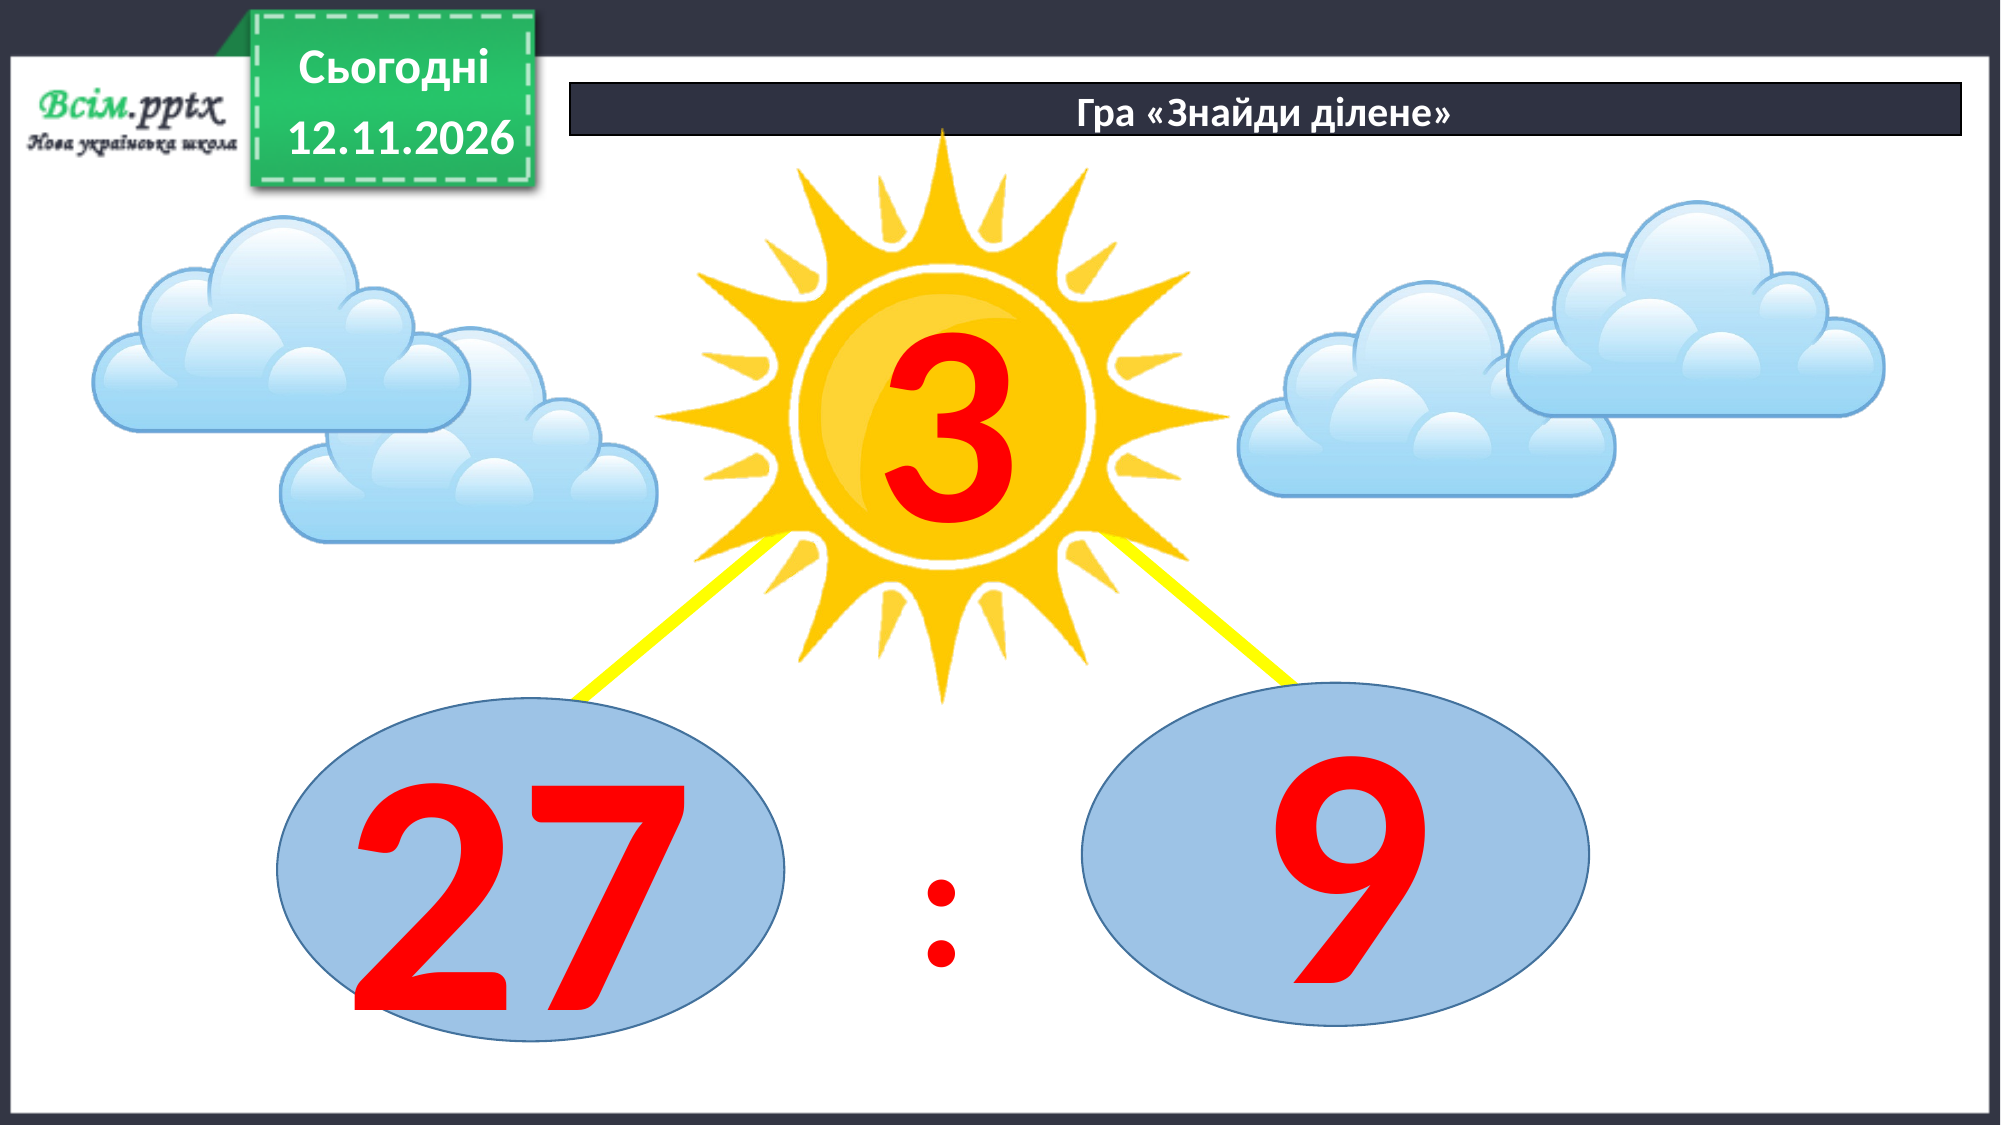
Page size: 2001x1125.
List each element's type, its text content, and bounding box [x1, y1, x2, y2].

text_box : [797, 775, 1087, 1011]
text_box [1087, 736, 1201, 1001]
text_box 31.10.2021 [266, 118, 535, 151]
text_box 9 [1201, 630, 1490, 1061]
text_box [1086, 513, 1350, 736]
text_box Гра «Знайди ділене» [569, 82, 1962, 136]
text_box Сьогодні [284, 26, 535, 101]
picture [0, 0, 2001, 1125]
text_box [1490, 717, 1591, 992]
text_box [534, 549, 793, 739]
text_box [276, 776, 316, 963]
text_box [721, 754, 786, 985]
text_box 27 [316, 657, 721, 1088]
